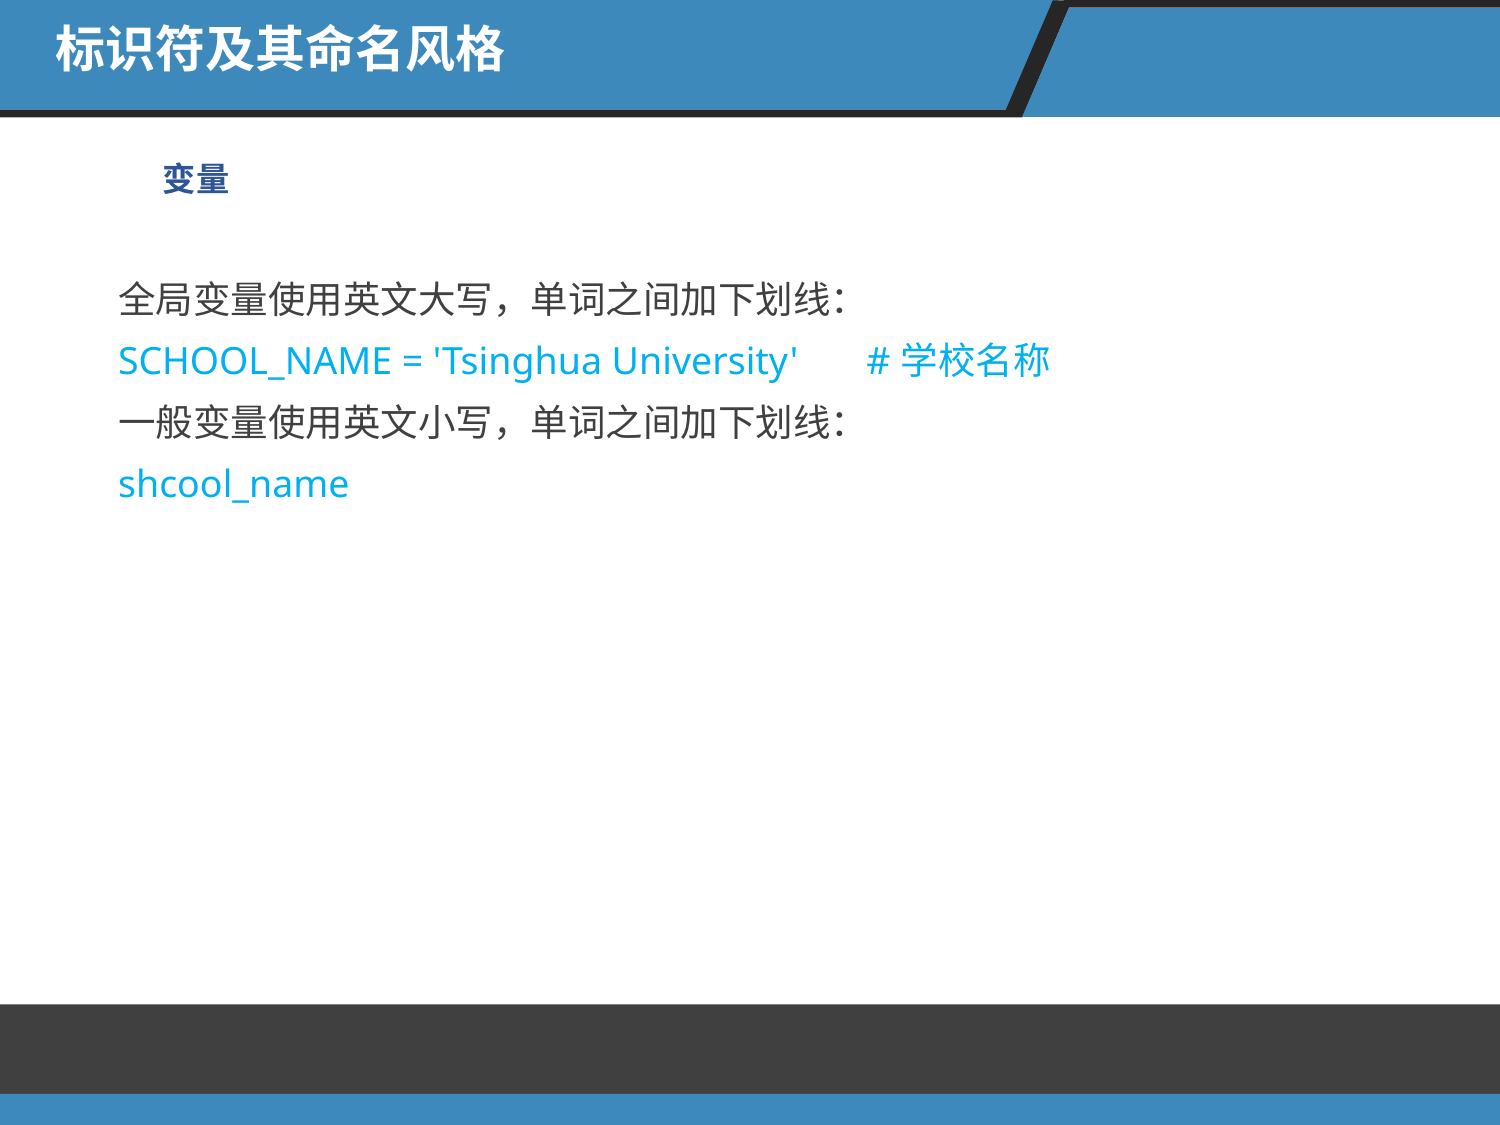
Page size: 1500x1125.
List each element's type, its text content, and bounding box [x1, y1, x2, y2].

list 变量 [147, 155, 540, 245]
list 全局变量使用英文大写，单词之间加下划线： SCHOOL_NAME = 'Tsinghua University' #学校名称 一般变量使用英文小写，单词之间加下划线： shcool_name [103, 273, 1397, 938]
list 标识符及其命名风格 [40, 17, 653, 111]
